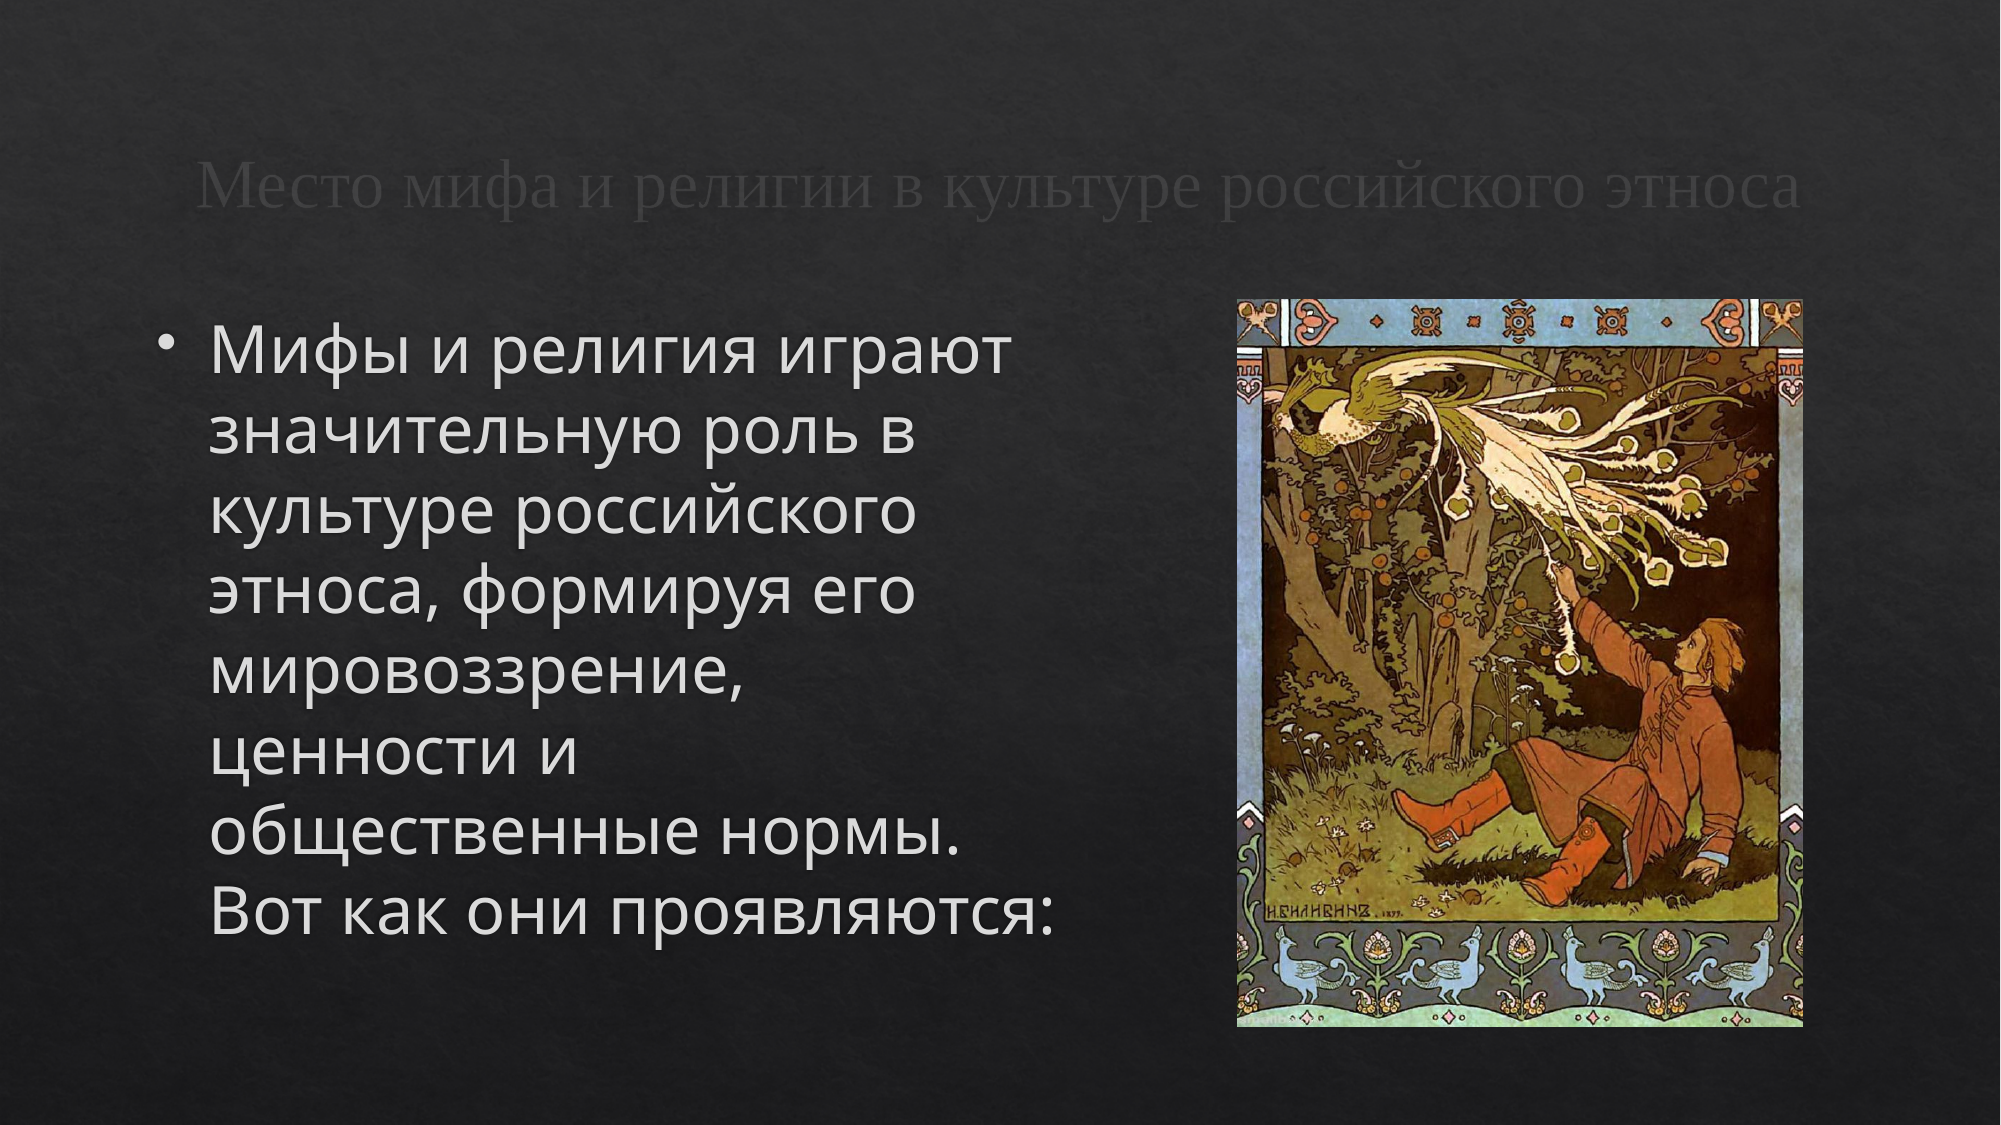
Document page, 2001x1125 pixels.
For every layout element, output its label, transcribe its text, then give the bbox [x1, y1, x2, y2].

title Место мифа и религии в культуре российского этноса [149, 99, 1849, 260]
list Мифы и религия играют значительную роль в культуре российского этноса, формируя его мировоззрение, ценности и общественные нормы. Вот как они проявляются: [137, 299, 1090, 1014]
picture [1237, 299, 1803, 1027]
